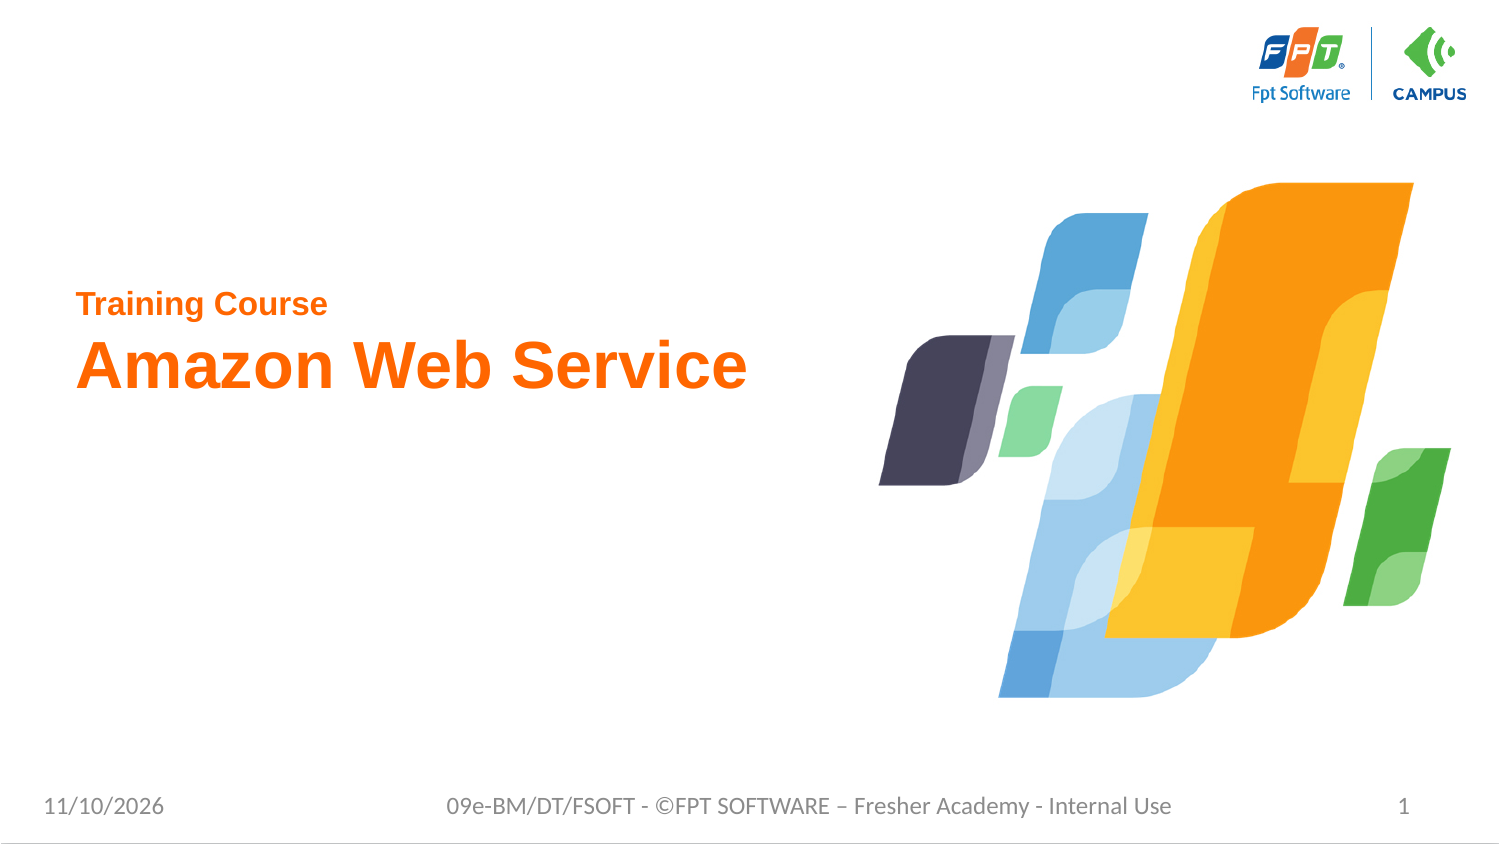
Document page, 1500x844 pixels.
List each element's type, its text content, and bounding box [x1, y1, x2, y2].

slide_number 1 [1332, 782, 1425, 827]
footer 09e-BM/DT/FSOFT - ©FPT SOFTWARE – Fresher Academy - Internal Use [306, 782, 1314, 827]
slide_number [28, 782, 253, 827]
picture [1, 0, 1499, 844]
title Training Course Amazon Web Service [60, 286, 869, 398]
